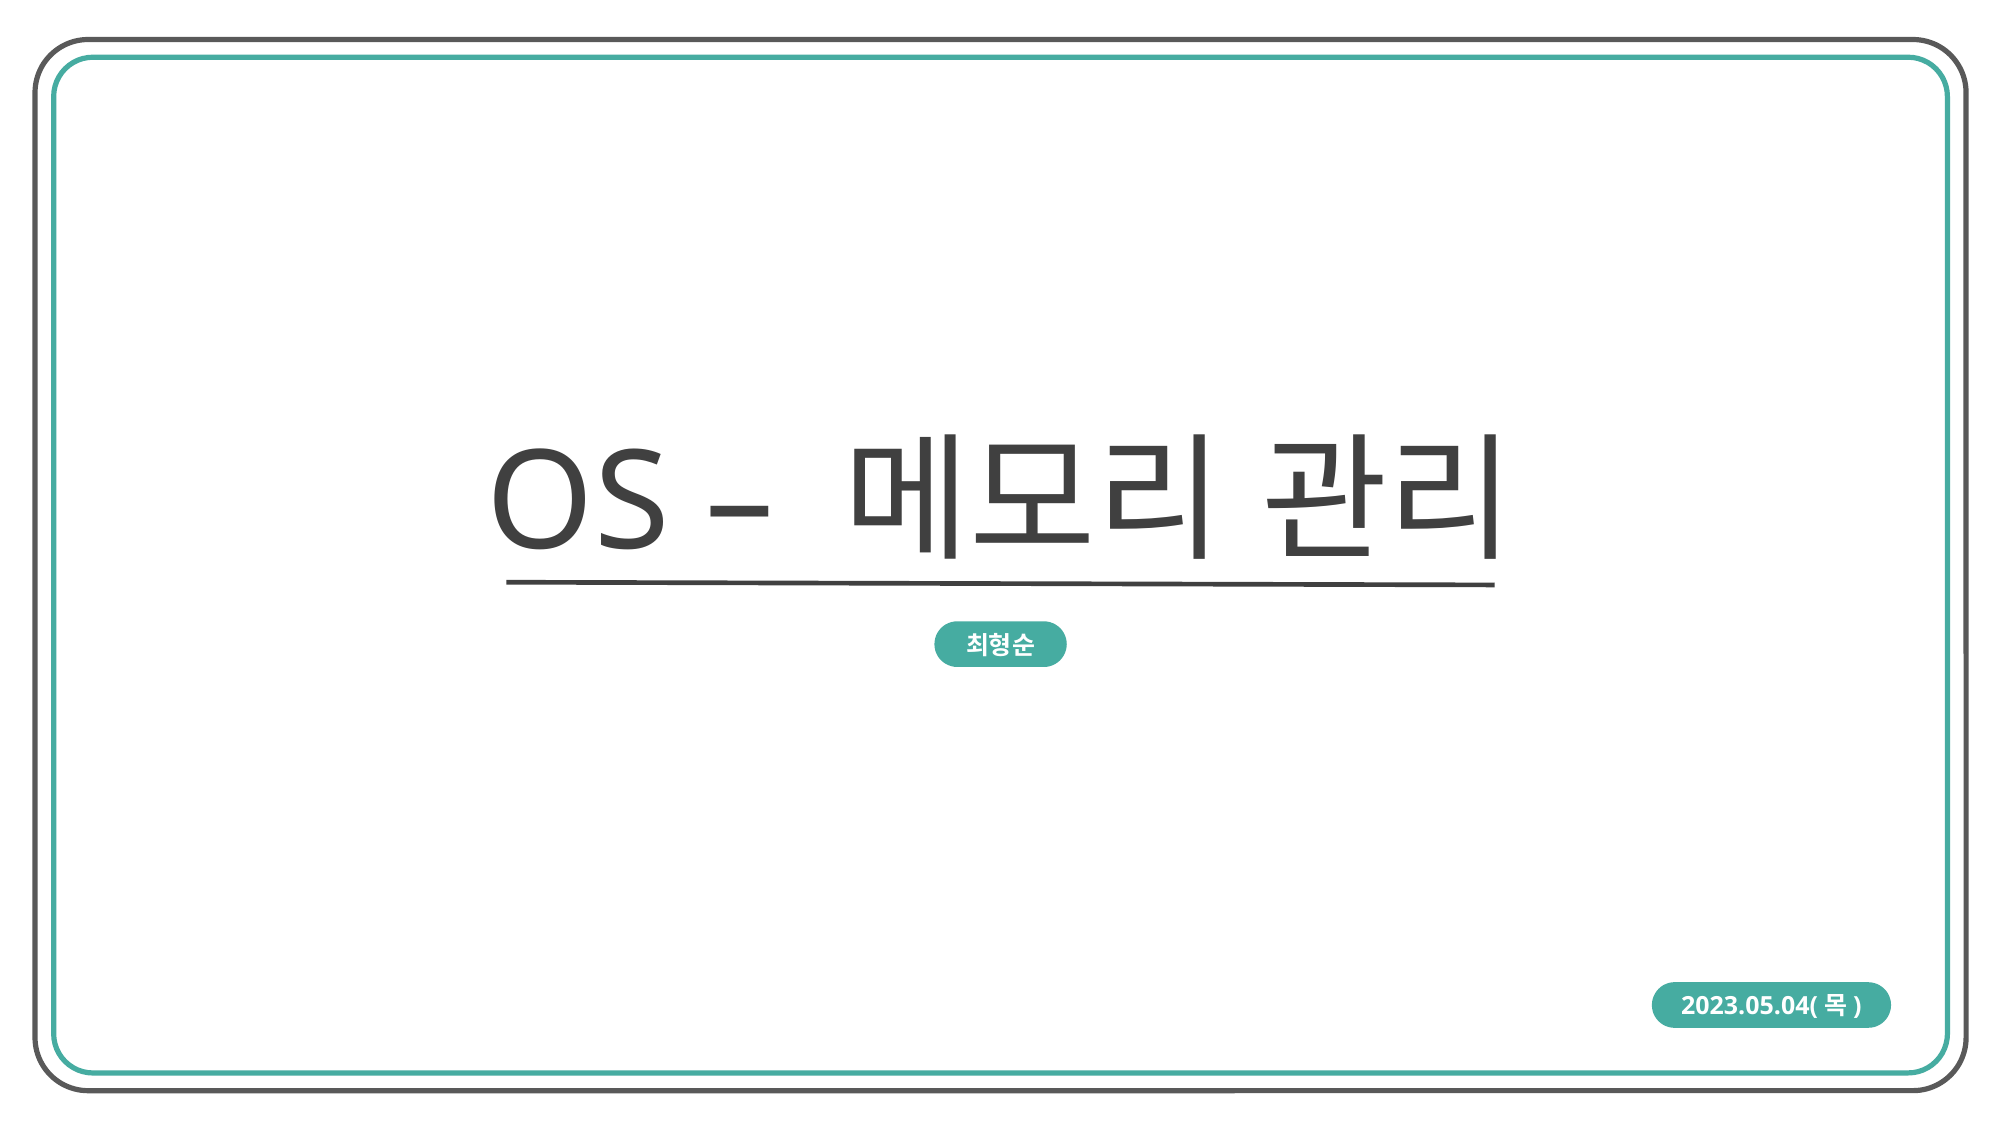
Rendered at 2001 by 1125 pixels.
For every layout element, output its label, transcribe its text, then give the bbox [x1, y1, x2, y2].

text_box 2023.05.04(목) [1650, 981, 1893, 1029]
text_box [33, 38, 1968, 1092]
text_box 최형순 [933, 620, 1068, 669]
text_box OS – 메모리 관리 [472, 403, 1529, 583]
